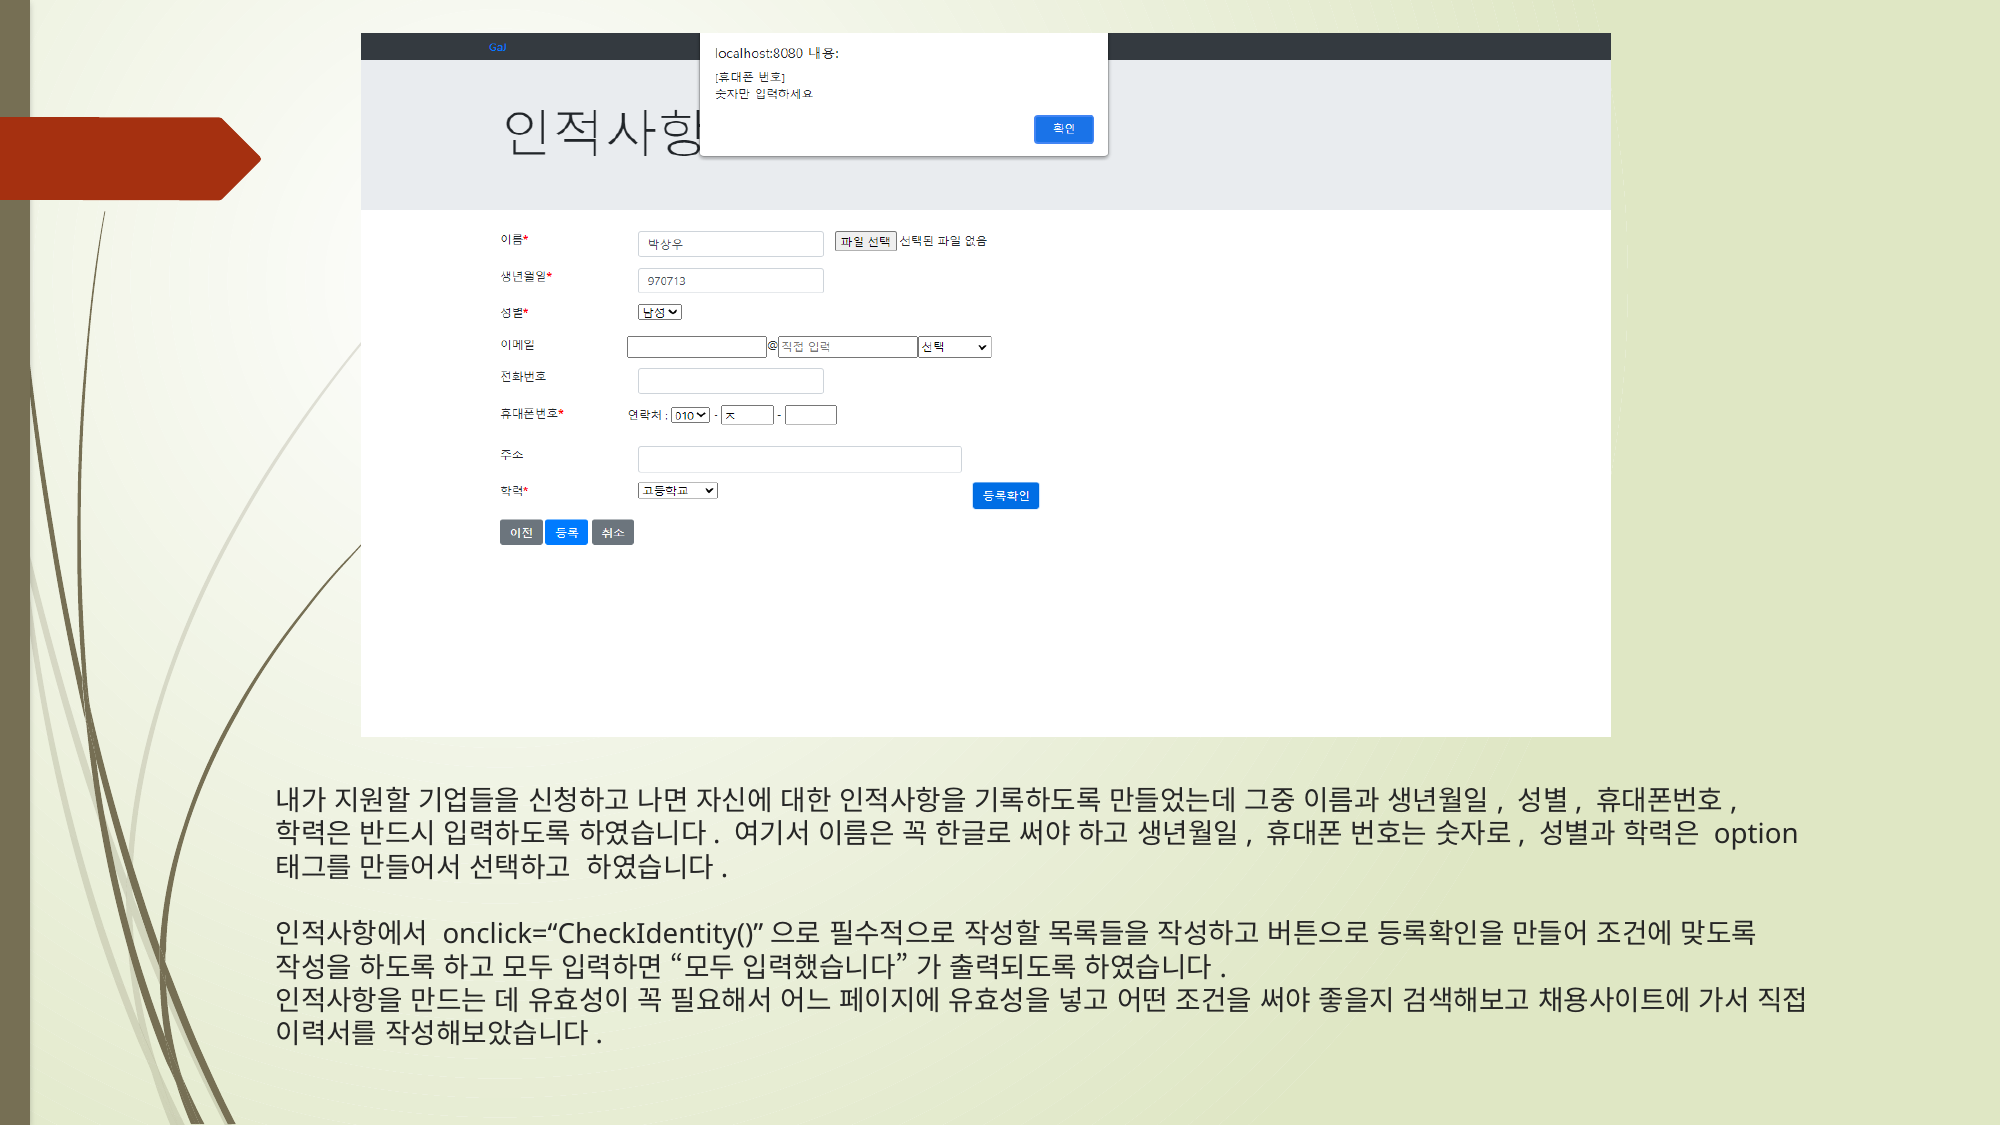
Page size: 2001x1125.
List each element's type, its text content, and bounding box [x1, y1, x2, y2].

picture [361, 32, 1611, 738]
title 내가 지원할 기업들을 신청하고 나면 자신에 대한 인적사항을 기록하도록 만들었는데 그중 이름과 생년월일, 성별, 휴대폰번호, 학력은 반드시 입력하도록 하였습니다. 여기서 이름은 꼭 한글로 써야 하고 생년월일, 휴대폰 번호는 숫자로, 성별과 학력은 option 태그를 만들어서 선택하고 하였습니다. 인적사항에서 onclick=“CheckIdentity()”으로 필수적으로 작성할 목록들을 작성하고 버튼으로 등록확인을 만들어 조건에 맞도록 작성을 하도록 하고 모두 입력하면 “모두 입력했습니다” 가 출력되도록 하였습니다. 인적사항을 만드는 데 유효성이 꼭 필요해서 어느 페이지에 유효성을 넣고 어떤 조건을 써야 좋을지 검색해보고 채용사이트에 가서 직접 이력서를 작성해보았습니다. [260, 775, 1840, 1092]
